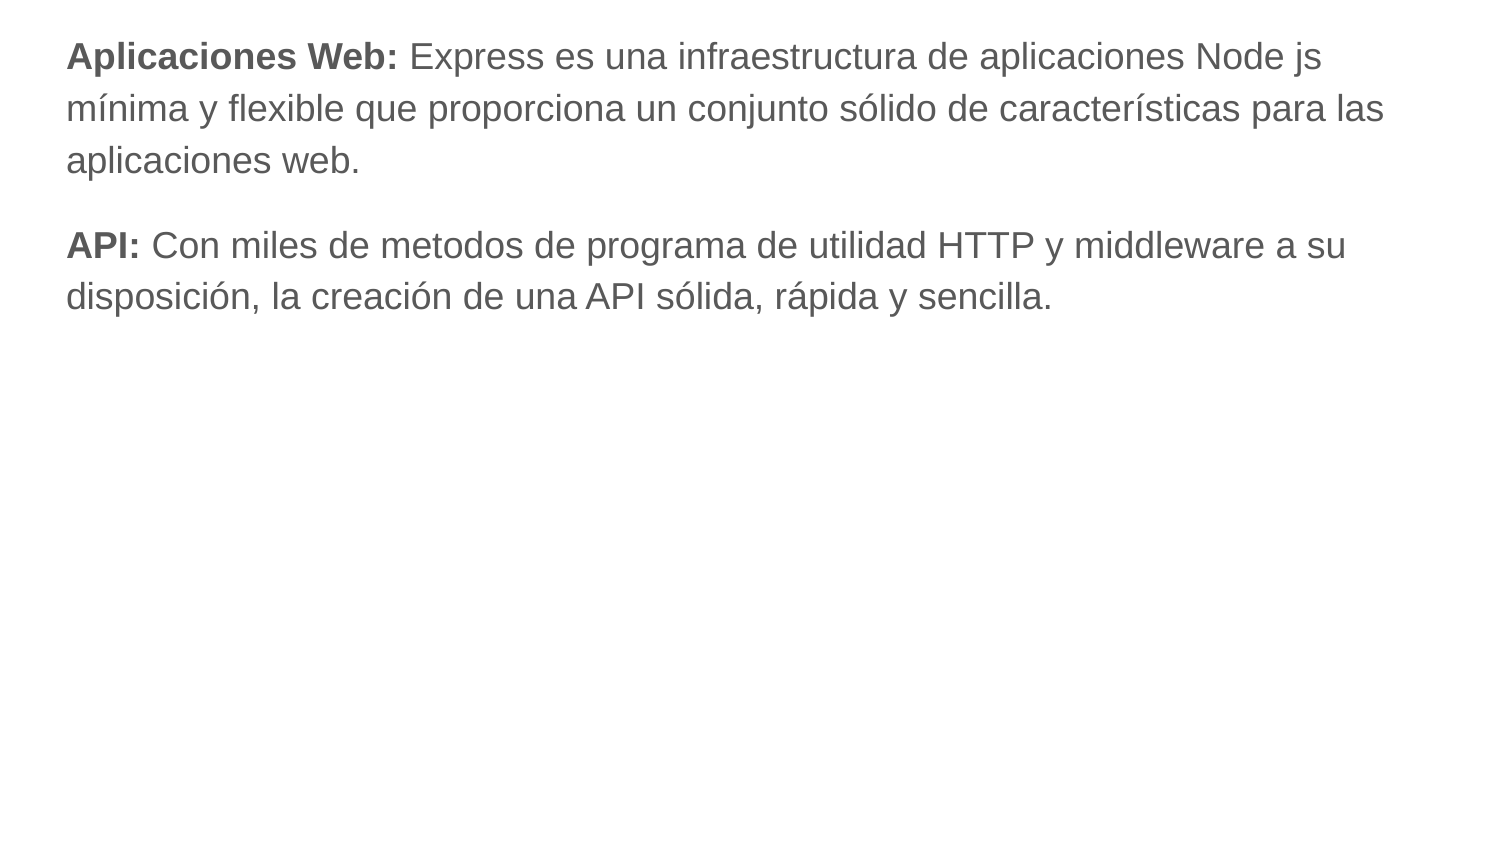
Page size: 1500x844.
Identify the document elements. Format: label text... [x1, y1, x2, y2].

list Aplicaciones Web: Express es una infraestructura de aplicaciones Node js mínima y flexible que proporciona un conjunto sólido de características para las aplicaciones web. API: Con miles de metodos de programa de utilidad HTTP y middleware a su disposición, la creación de una API sólida, rápida y sencilla. [51, 10, 1449, 750]
